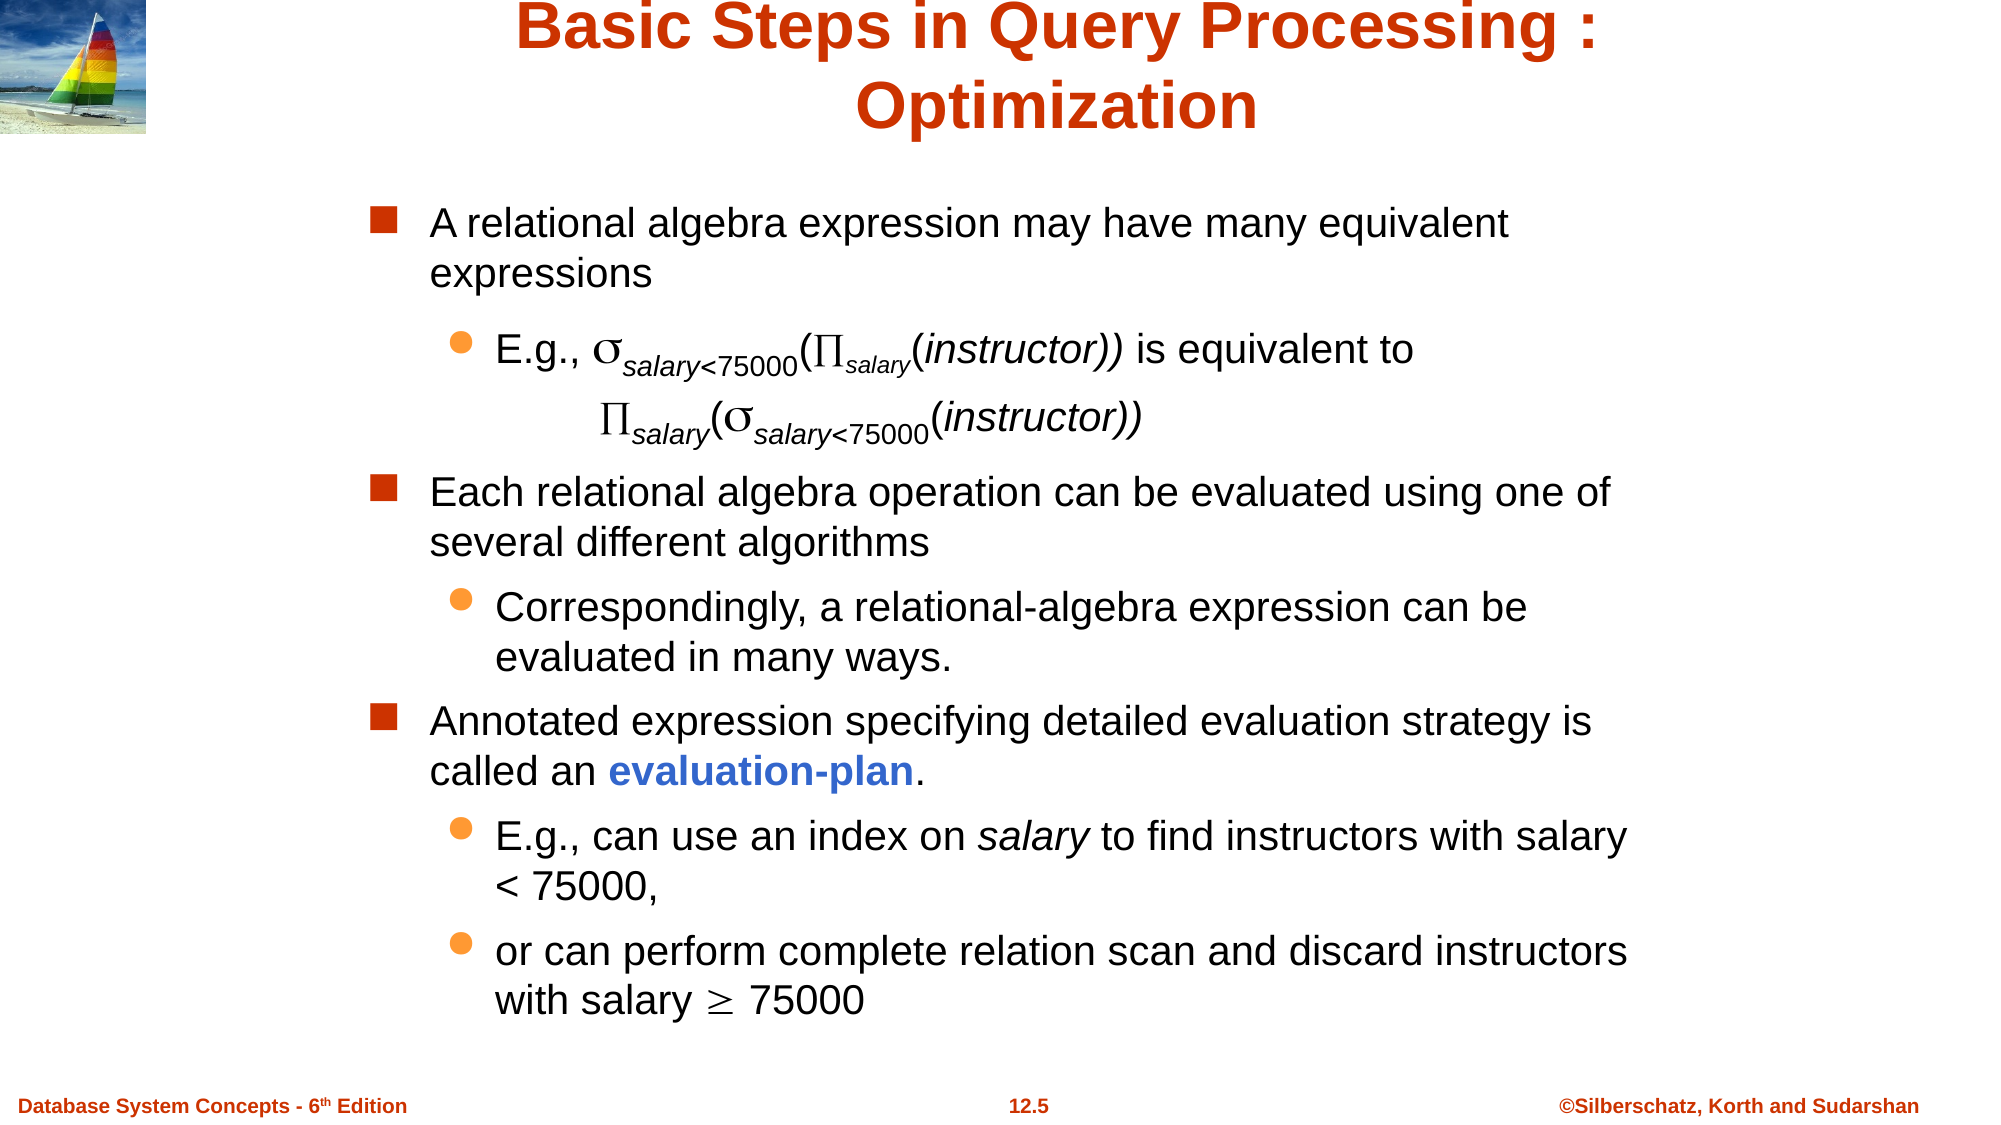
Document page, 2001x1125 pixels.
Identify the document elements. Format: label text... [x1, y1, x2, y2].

title Basic Steps in Query Processing : Optimization [395, 49, 1721, 150]
list A relational algebra expression may have many equivalent expressions E.g., salary75000(salary(instructor)) is equivalent to salary(salary75000(instructor)) Each relational algebra operation can be evaluated using one of several different algorithms Correspondingly, a relational-algebra expression can be evaluated in many ways. Annotated expression specifying detailed evaluation strategy is called an evaluation-plan. E.g., can use an index on salary to find instructors with salary < 75000, or can perform complete relation scan and discard instructors with salary  75000 [358, 188, 1675, 1039]
picture [0, 0, 146, 134]
